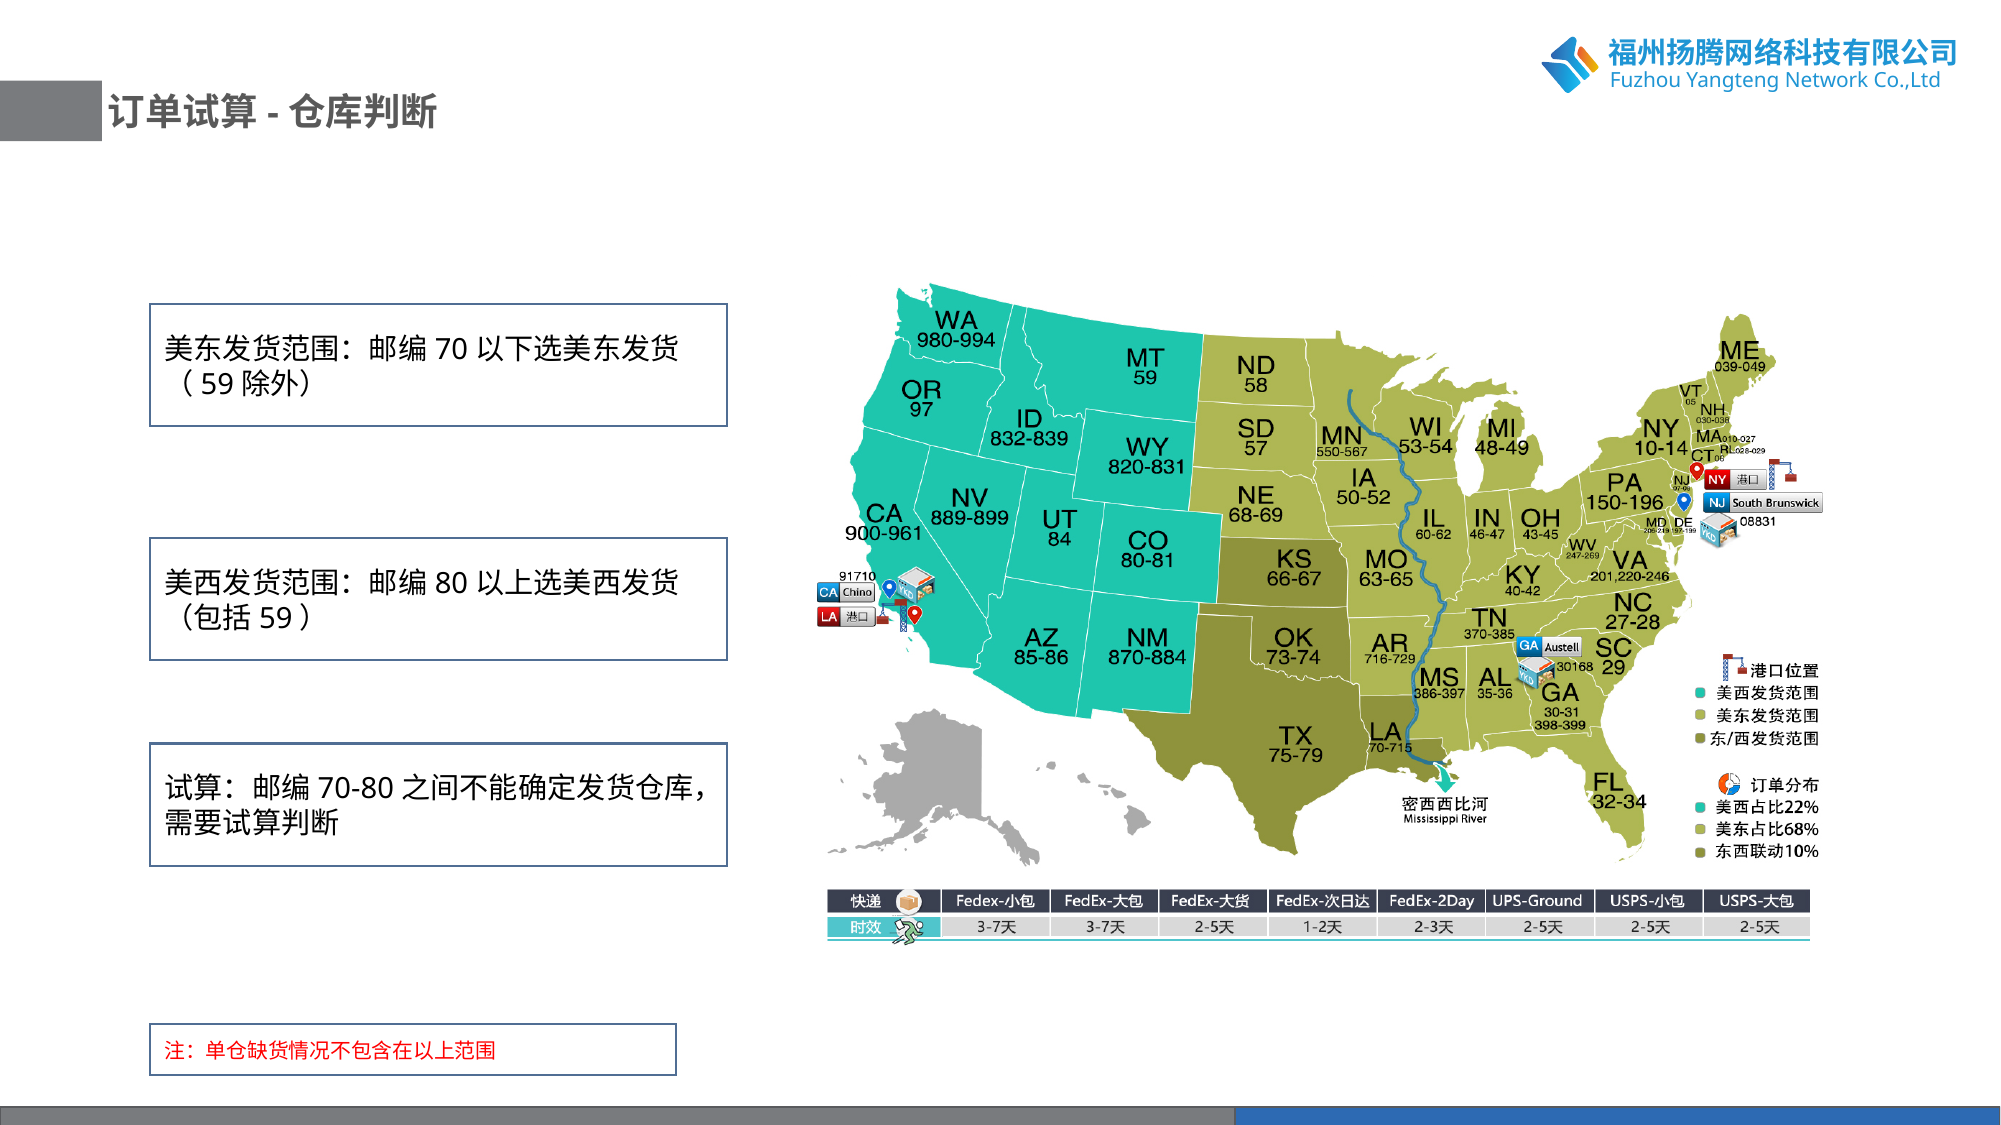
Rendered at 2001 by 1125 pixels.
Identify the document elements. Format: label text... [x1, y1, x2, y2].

text_box [0, 80, 103, 142]
text_box 注：单仓缺货情况不包含在以上范围 [149, 1023, 677, 1076]
text_box 试算：邮编70-80之间不能确定发货仓库，需要试算判断 [149, 742, 728, 867]
text_box 美东发货范围：邮编70以下选美东发货（59除外） [149, 303, 728, 427]
text_box 订单试算-仓库判断 [93, 80, 454, 141]
picture [804, 275, 1827, 951]
picture [1538, 33, 1601, 96]
text_box 美西发货范围：邮编80以上选美西发货（包括59） [149, 537, 728, 661]
